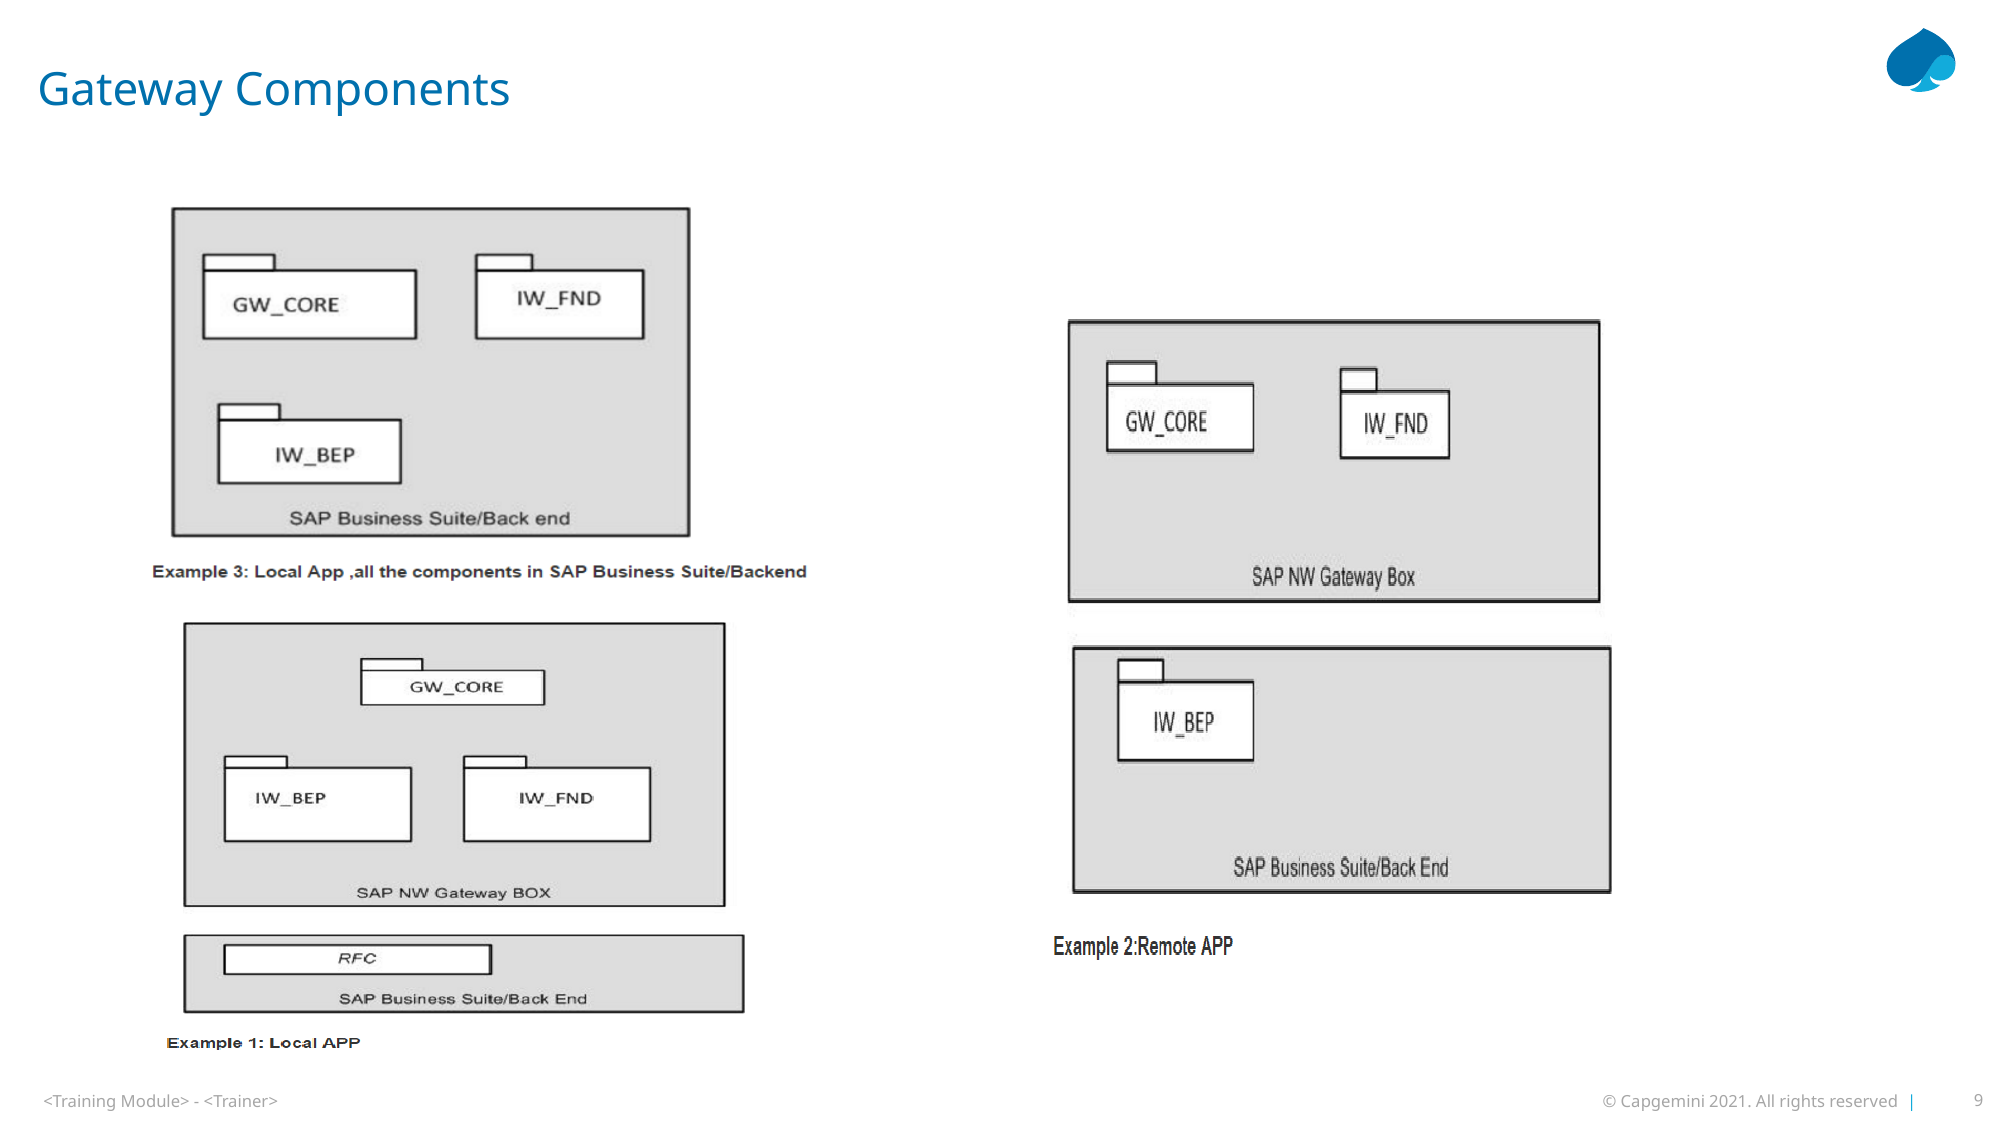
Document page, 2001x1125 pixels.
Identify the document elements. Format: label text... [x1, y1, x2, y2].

title Gateway Components [37, 0, 1863, 182]
picture [1044, 287, 1718, 979]
picture [137, 181, 927, 583]
picture [158, 618, 843, 1053]
